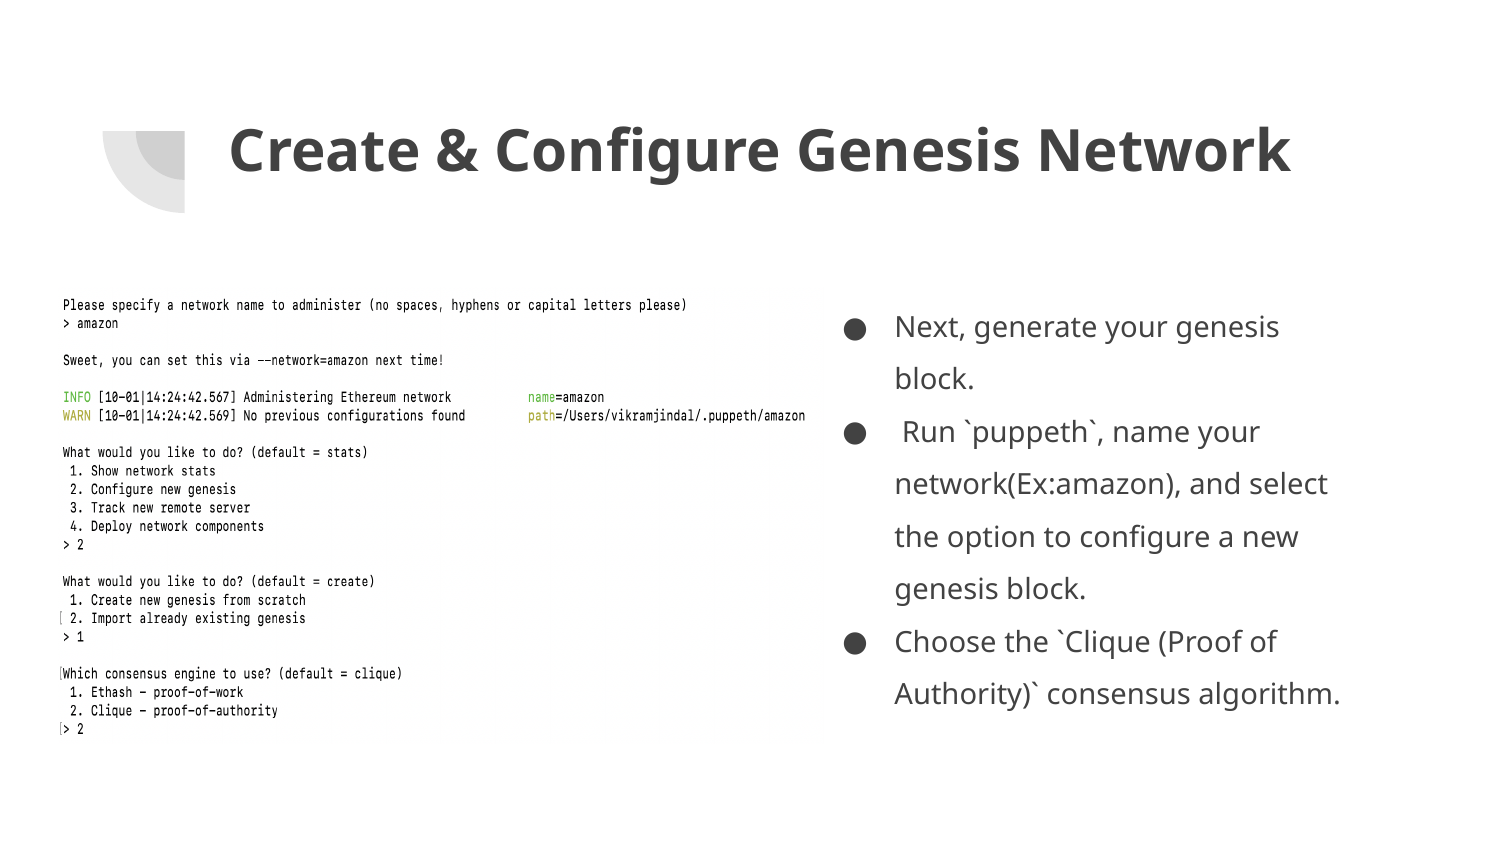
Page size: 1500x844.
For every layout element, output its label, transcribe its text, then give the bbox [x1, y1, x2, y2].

list Next, generate your genesis block. Run `puppeth`, name your network(Ex:amazon), and select the option to configure a new genesis block. Choose the `Clique (Proof of Authority)` consensus algorithm. [804, 275, 1368, 756]
title Create & Configure Genesis Network [213, 98, 1368, 263]
picture [57, 286, 824, 744]
